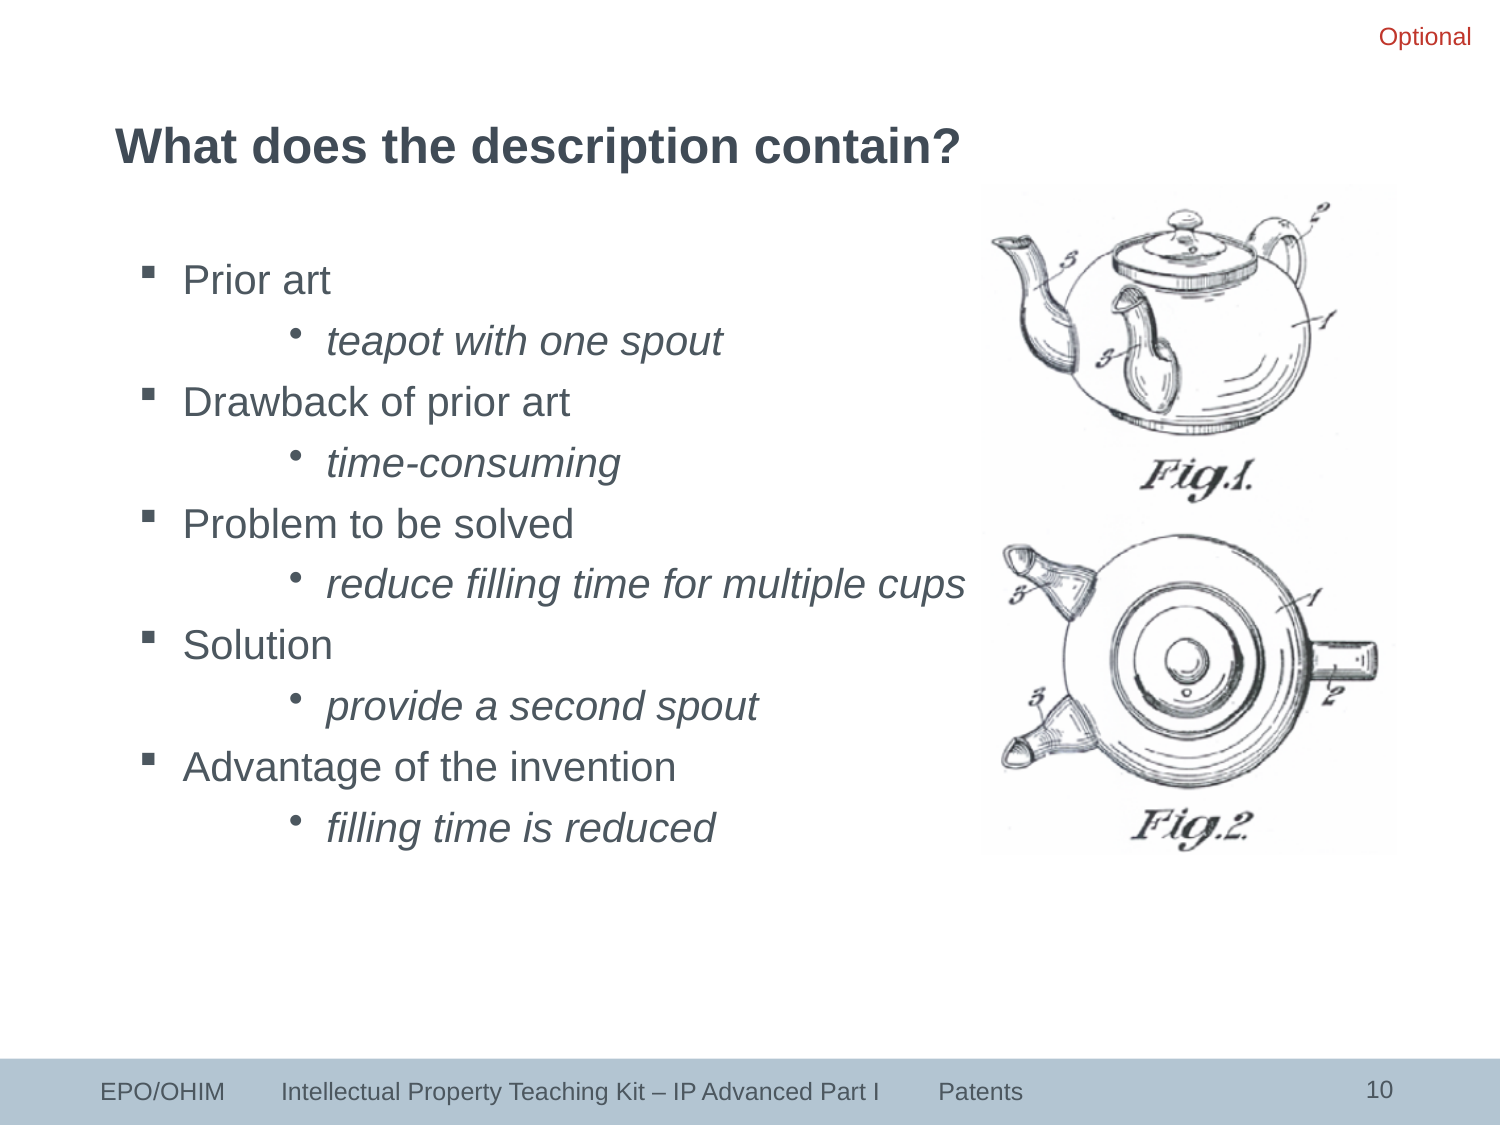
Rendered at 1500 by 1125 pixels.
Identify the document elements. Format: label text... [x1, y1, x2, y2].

picture [971, 184, 1398, 866]
footer EPO/OHIM Intellectual Property Teaching Kit – IP Advanced Part I Patents [100, 1074, 1129, 1125]
list Prior art teapot with one spout Drawback of prior art time-consuming Problem to be solved reduce filling time for multiple cups Solution provide a second spout Advantage of the invention filling time is reduced [123, 255, 1399, 921]
slide_number 10 [1269, 1070, 1394, 1107]
text_box Optional [1363, 13, 1500, 58]
title What does the description contain? [100, 66, 1400, 220]
